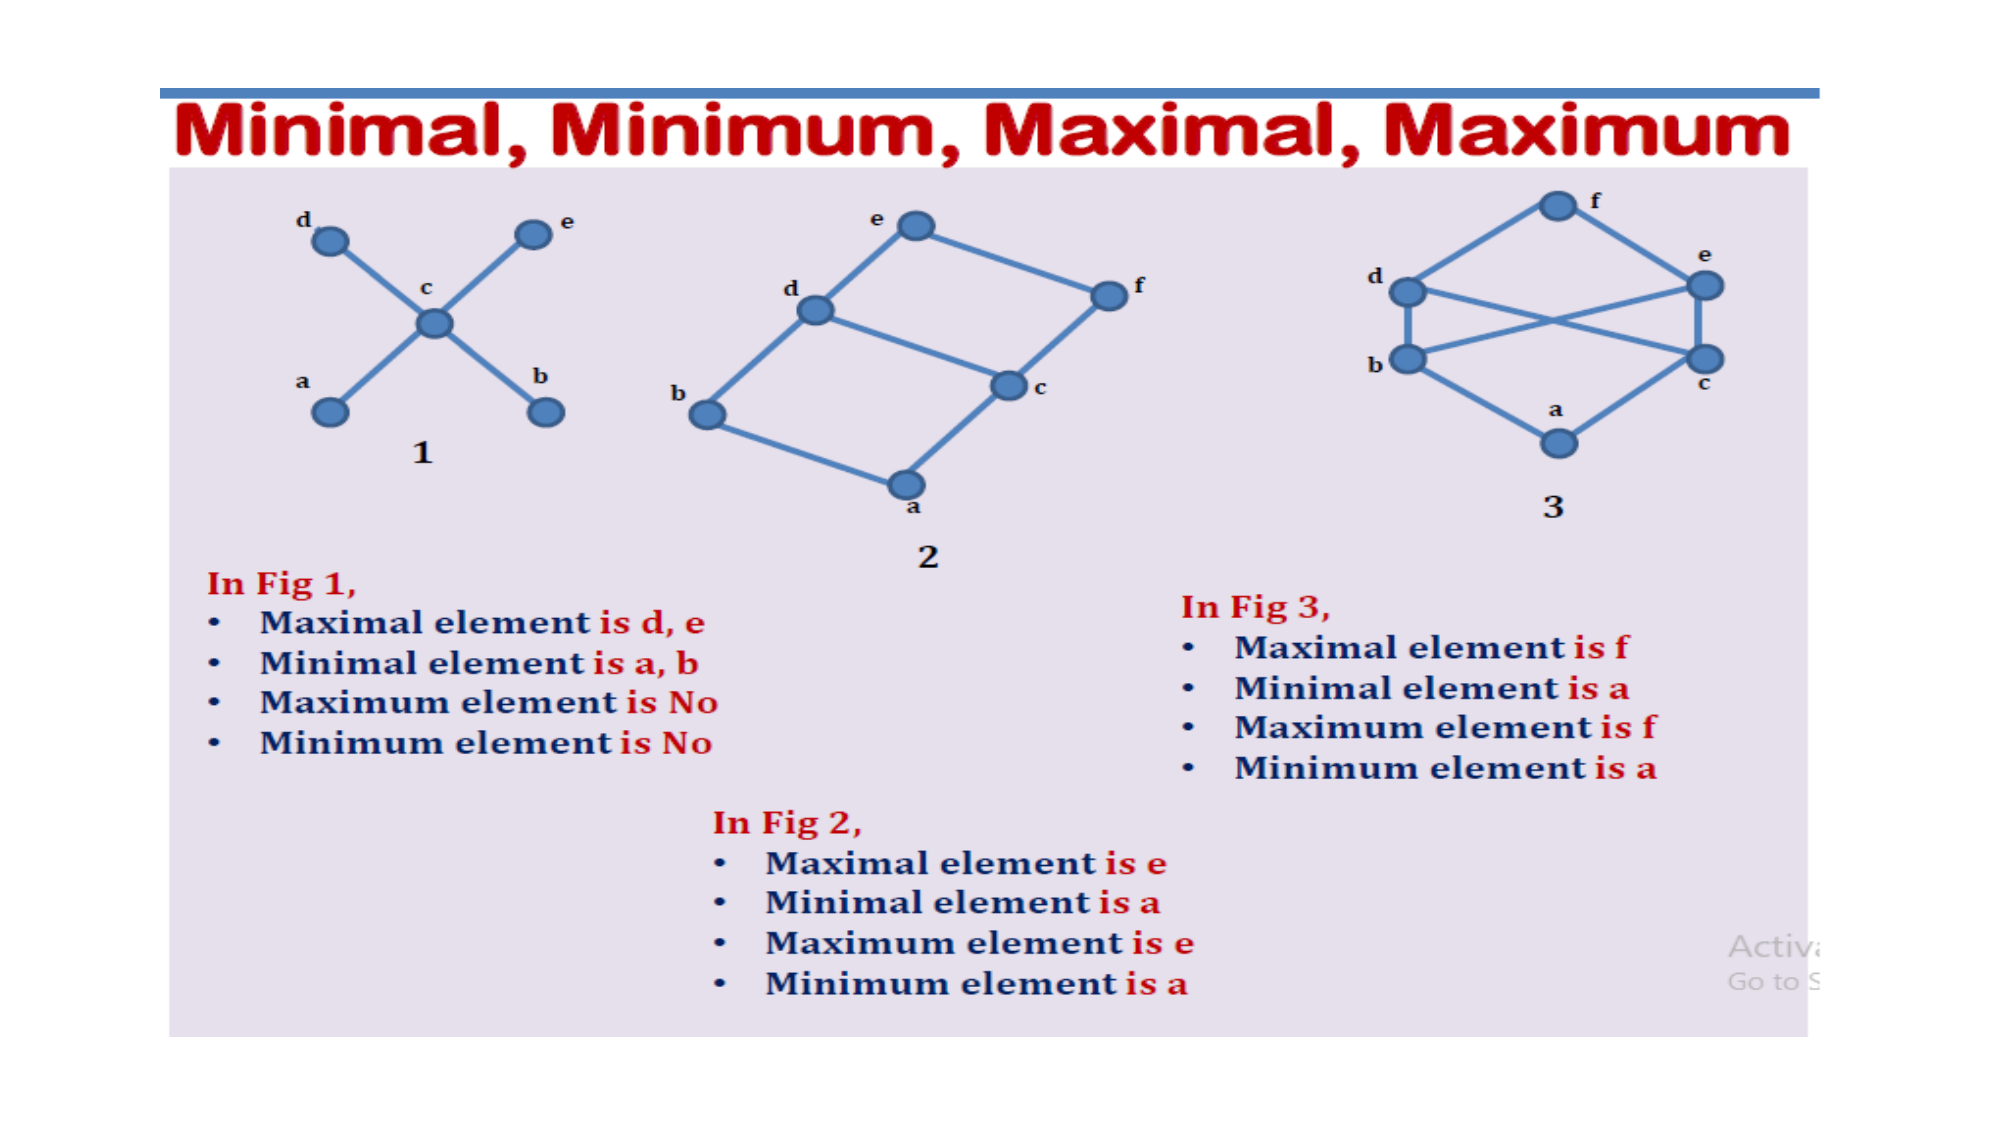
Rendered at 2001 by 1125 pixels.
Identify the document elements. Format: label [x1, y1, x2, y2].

picture [160, 88, 1828, 1037]
